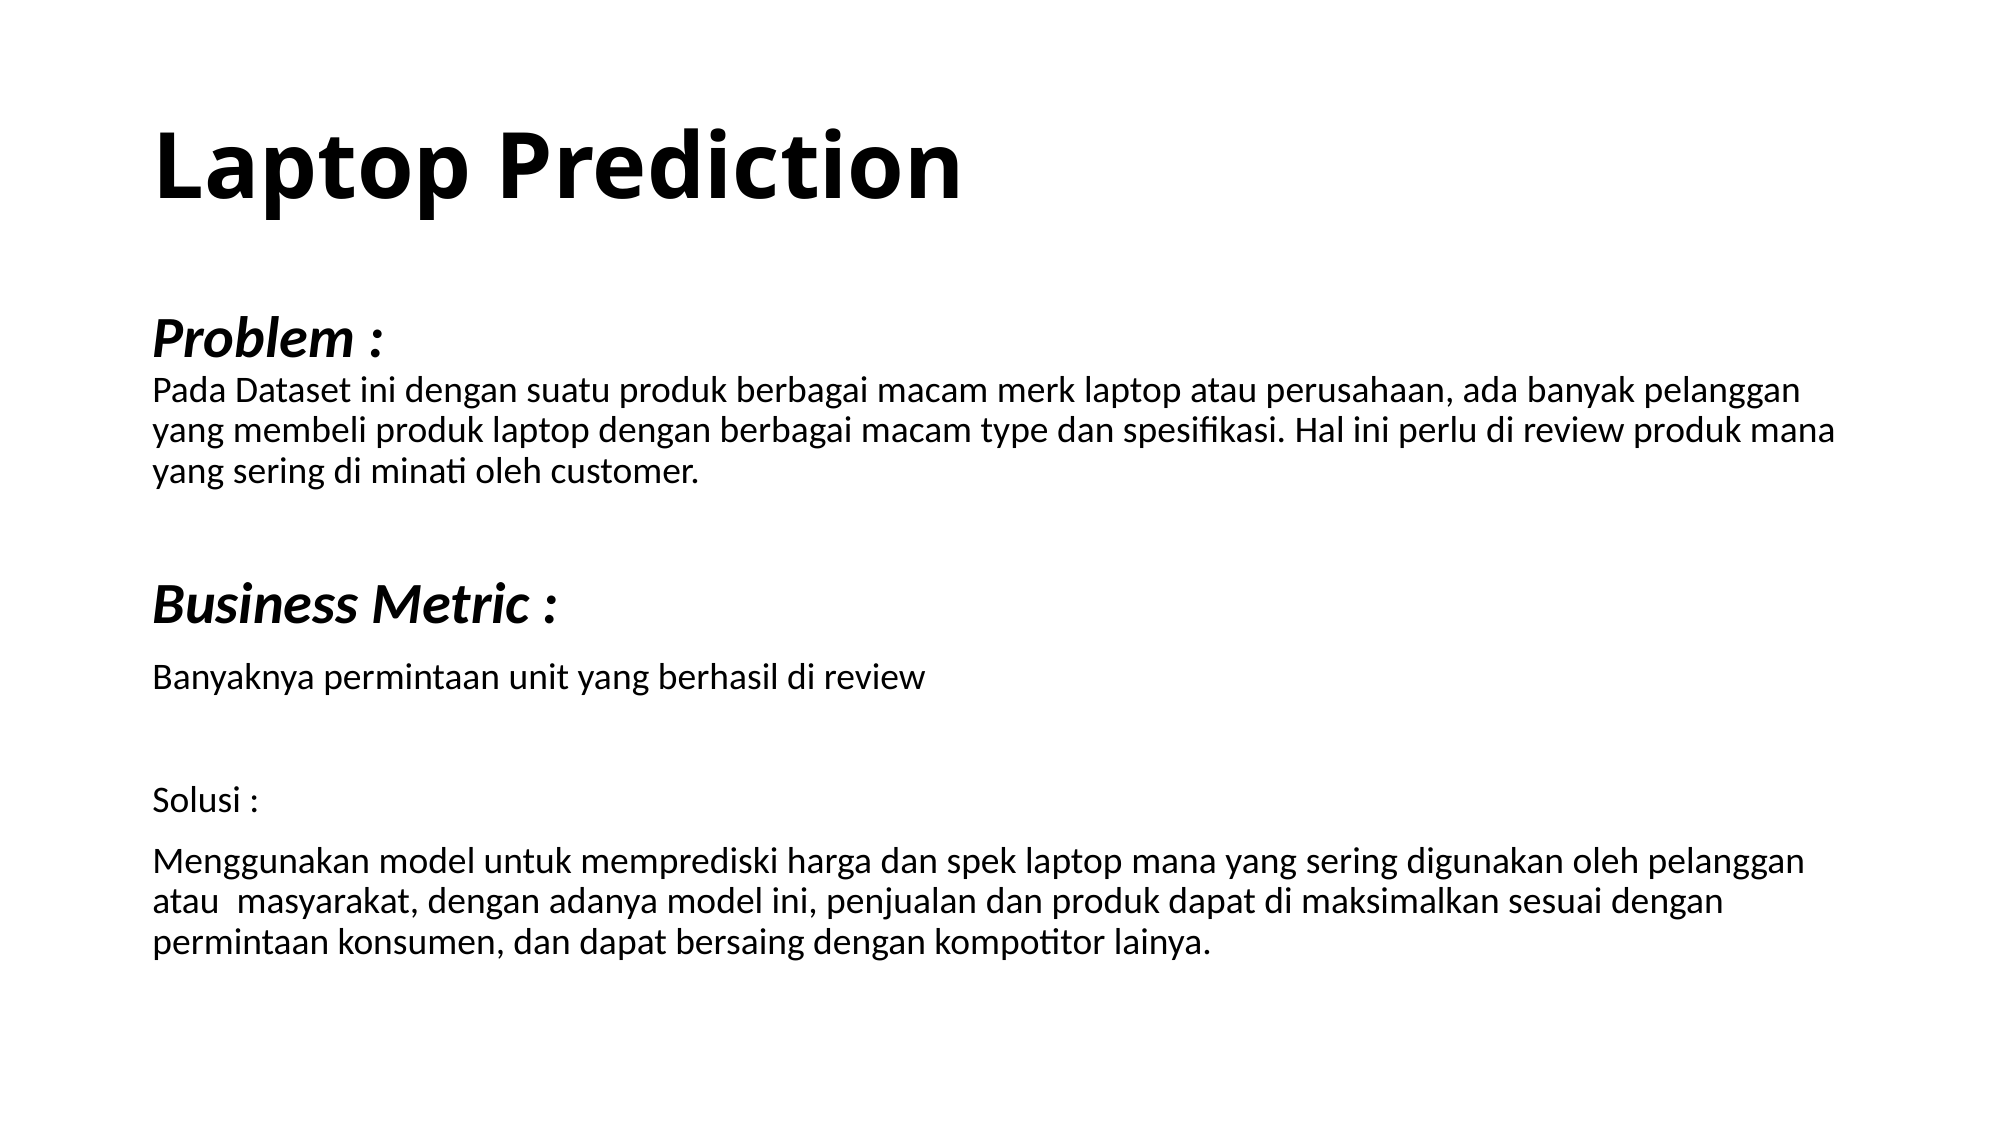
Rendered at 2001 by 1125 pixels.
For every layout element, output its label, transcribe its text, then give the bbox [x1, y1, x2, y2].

list Problem : Pada Dataset ini dengan suatu produk berbagai macam merk laptop atau perusahaan, ada banyak pelanggan yang membeli produk laptop dengan berbagai macam type dan spesifikasi. Hal ini perlu di review produk mana yang sering di minati oleh customer. Business Metric : Banyaknya permintaan unit yang berhasil di review Solusi : Menggunakan model untuk memprediski harga dan spek laptop mana yang sering digunakan oleh pelanggan atau masyarakat, dengan adanya model ini, penjualan dan produk dapat di maksimalkan sesuai dengan permintaan konsumen, dan dapat bersaing dengan kompotitor lainya. [137, 299, 1863, 1014]
title Laptop Prediction [137, 59, 1863, 278]
